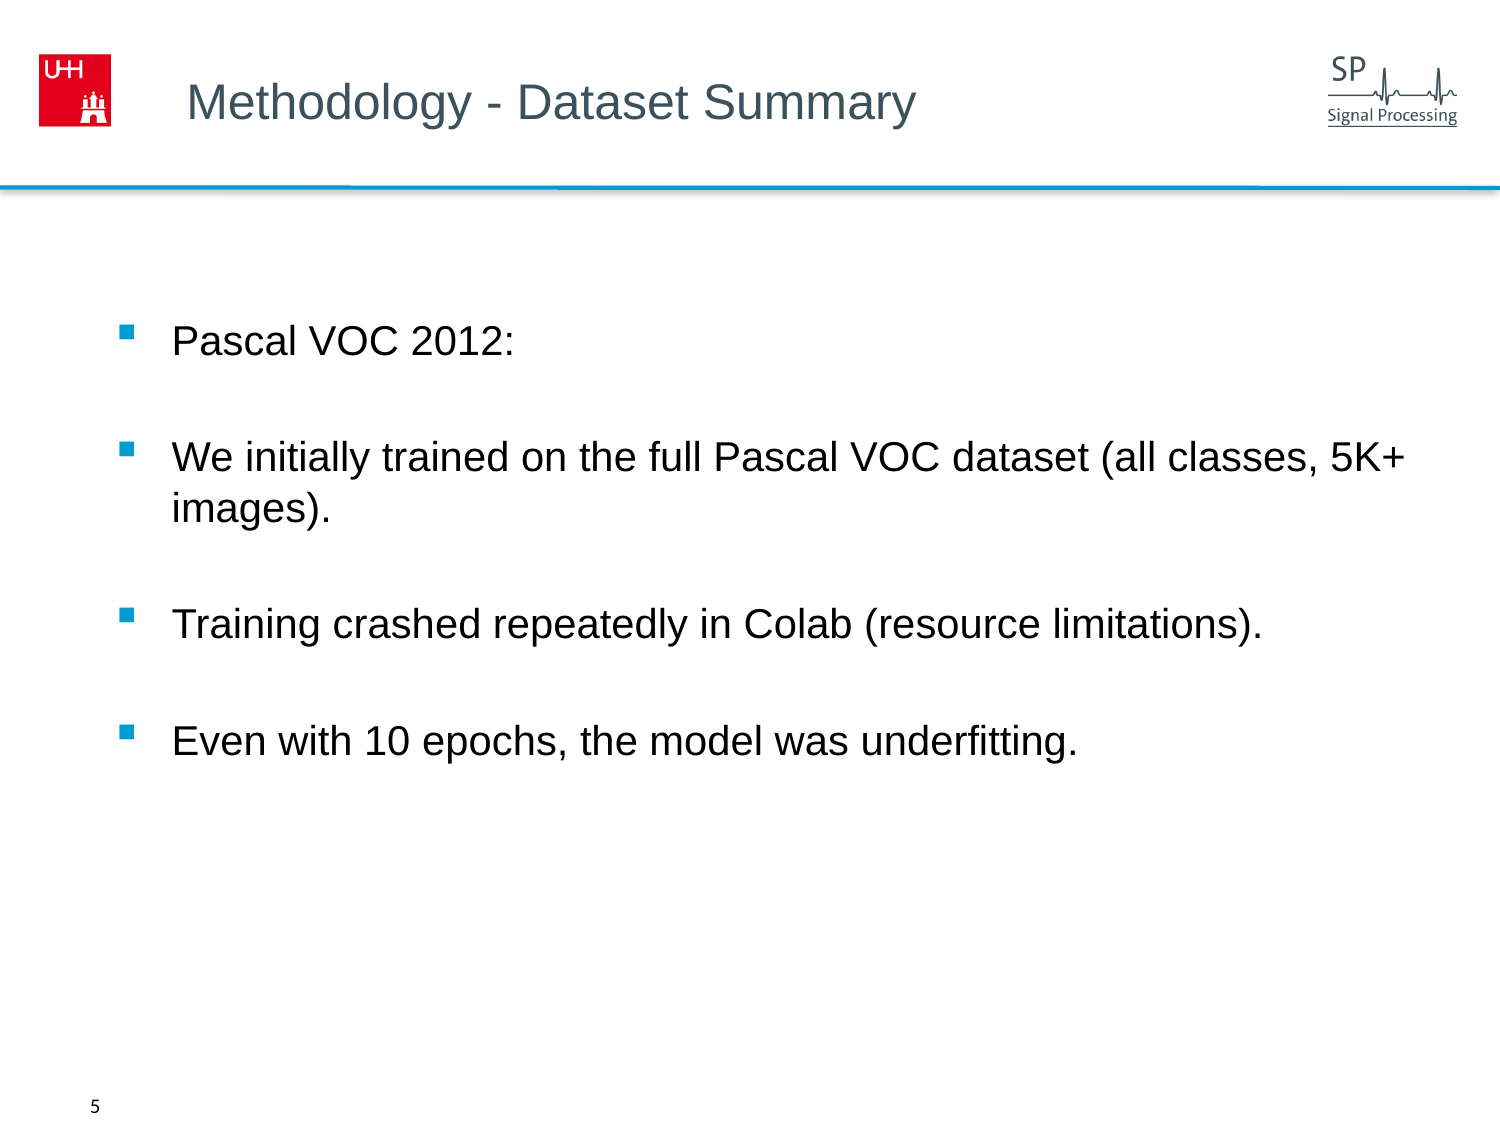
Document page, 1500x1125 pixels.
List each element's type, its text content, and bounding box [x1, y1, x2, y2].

picture [39, 54, 111, 127]
picture [1329, 54, 1457, 127]
title Methodology - Dataset Summary [171, 19, 1329, 138]
list Pascal VOC 2012: We initially trained on the full Pascal VOC dataset (all classes, 5K+ images). Training crashed repeatedly in Colab (resource limitations). Even with 10 epochs, the model was underfitting. [100, 189, 1430, 1111]
